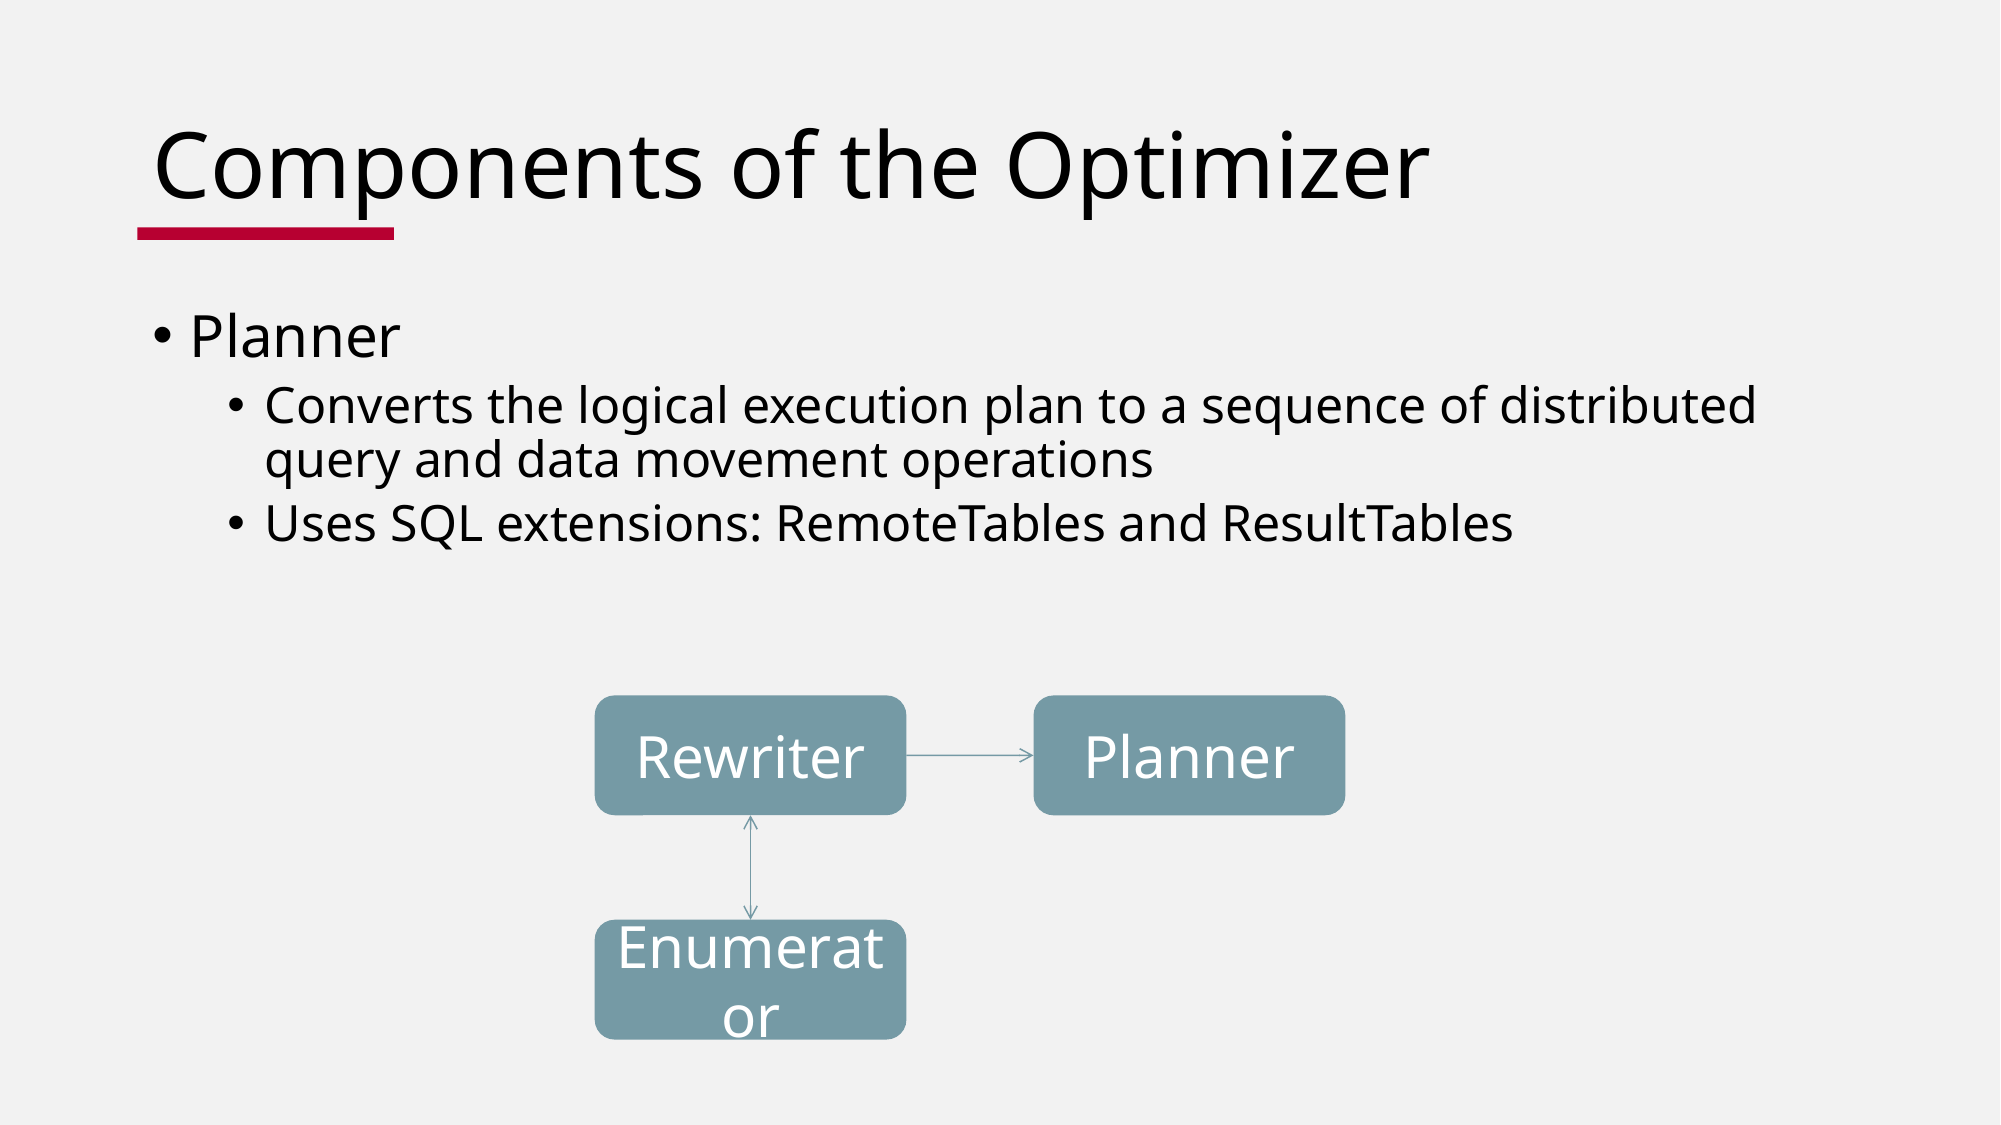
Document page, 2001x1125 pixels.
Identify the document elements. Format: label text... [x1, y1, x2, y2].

list Planner Converts the logical execution plan to a sequence of distributed query and data movement operations Uses SQL extensions: RemoteTables and ResultTables [137, 299, 1863, 1014]
text_box Rewriter [593, 694, 908, 817]
title Components of the Optimizer [137, 59, 1863, 278]
text_box Enumerator [593, 918, 908, 1041]
text_box Planner [1032, 694, 1347, 817]
